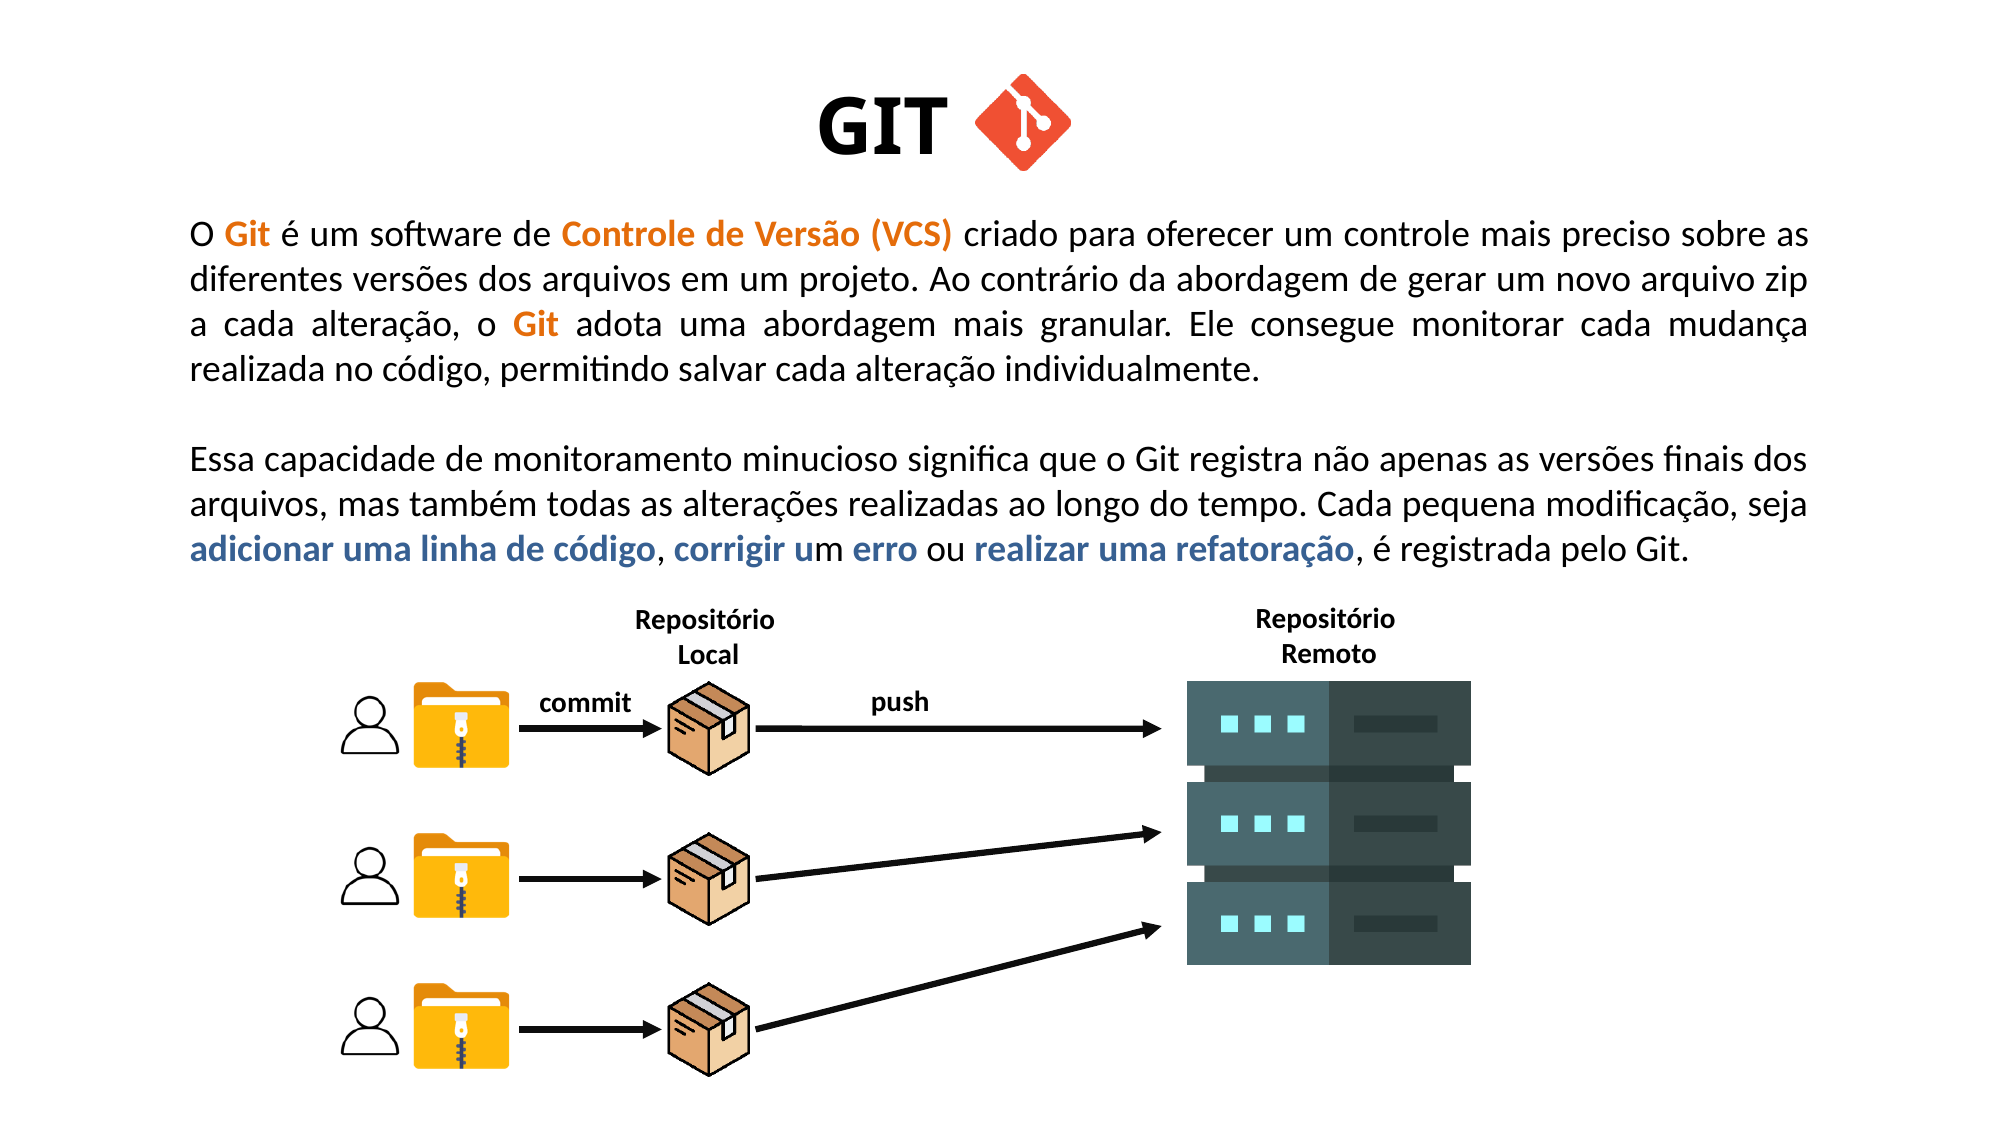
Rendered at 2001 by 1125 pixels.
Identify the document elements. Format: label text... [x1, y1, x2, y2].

picture [661, 681, 756, 776]
text_box O Git é um software de Controle de Versão (VCS) criado para oferecer um controle mais preciso sobre as diferentes versões dos arquivos em um projeto. Ao contrário da abordagem de gerar um novo arquivo zip a cada alteração, o Git adota uma abordagem mais granular. Ele consegue monitorar cada mudança realizada no código, permitindo salvar cada alteração individualmente. Essa capacidade de monitoramento minucioso significa que o Git registra não apenas as versões finais dos arquivos, mas também todas as alterações realizadas ao longo do tempo. Cada pequena modificação, seja adicionar uma linha de código, corrigir um erro ou realizar uma refatoração, é registrada pelo Git. [174, 201, 1825, 577]
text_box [755, 925, 1162, 1030]
picture [974, 74, 1072, 172]
picture [324, 681, 520, 776]
text_box Repositório Local [620, 593, 797, 678]
text_box commit [524, 675, 648, 726]
picture [1187, 681, 1471, 966]
picture [324, 982, 520, 1077]
picture [324, 831, 520, 927]
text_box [755, 831, 1162, 880]
text_box Repositório Remoto [1240, 591, 1418, 677]
title GIT [815, 75, 965, 171]
picture [661, 982, 756, 1077]
picture [661, 831, 756, 927]
text_box push [856, 675, 945, 725]
